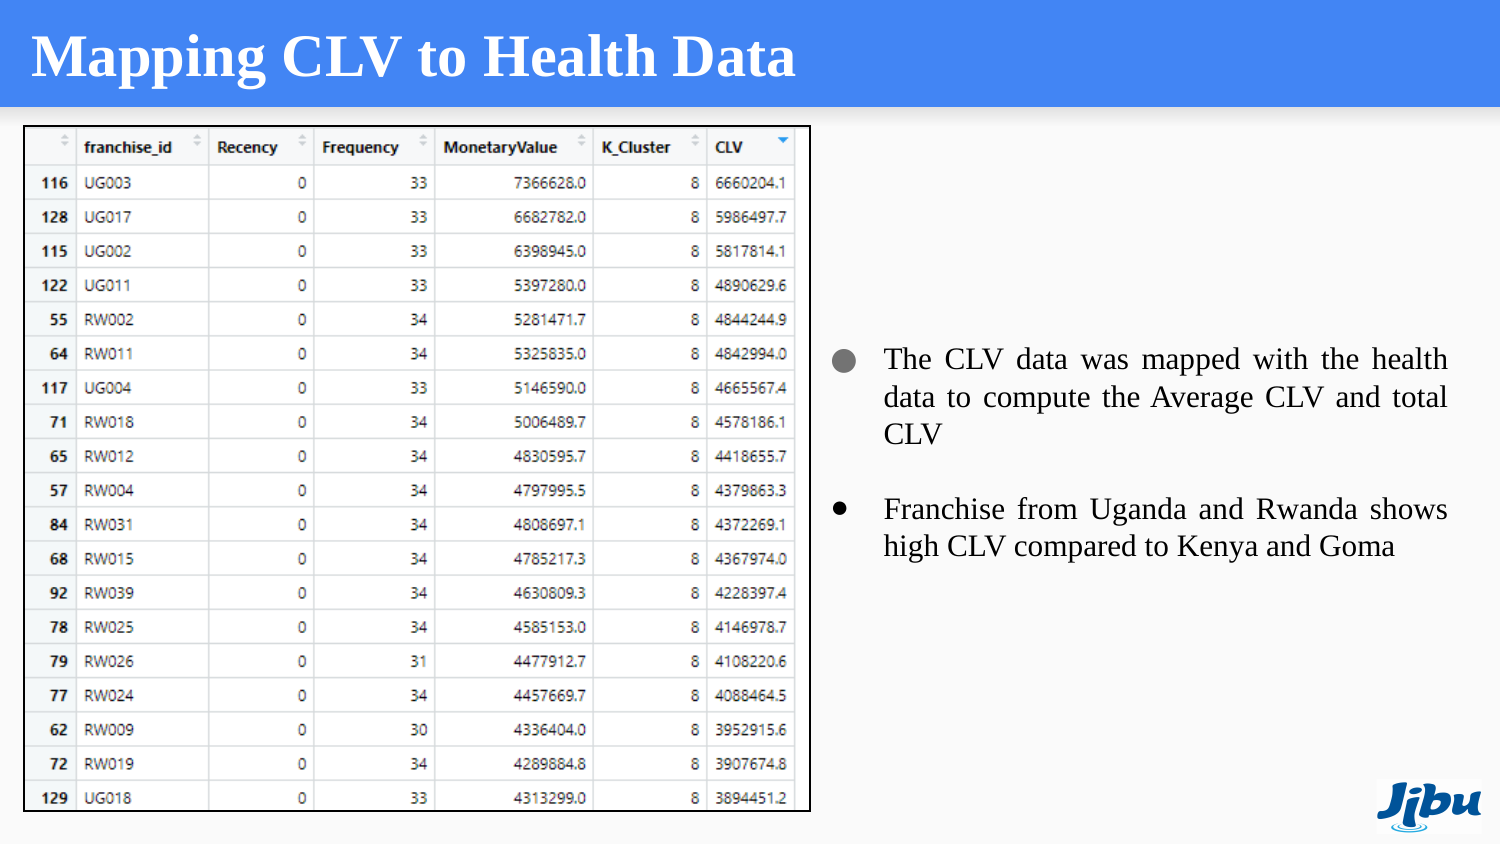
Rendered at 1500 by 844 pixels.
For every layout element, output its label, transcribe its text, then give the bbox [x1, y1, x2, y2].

text_box The CLV data was mapped with the health data to compute the Average CLV and total CLV Franchise from Uganda and Rwanda shows high CLV compared to Kenya and Goma [814, 323, 1464, 695]
picture [1376, 779, 1482, 834]
title Mapping CLV to Health Data [16, 2, 1464, 102]
picture [24, 126, 810, 811]
